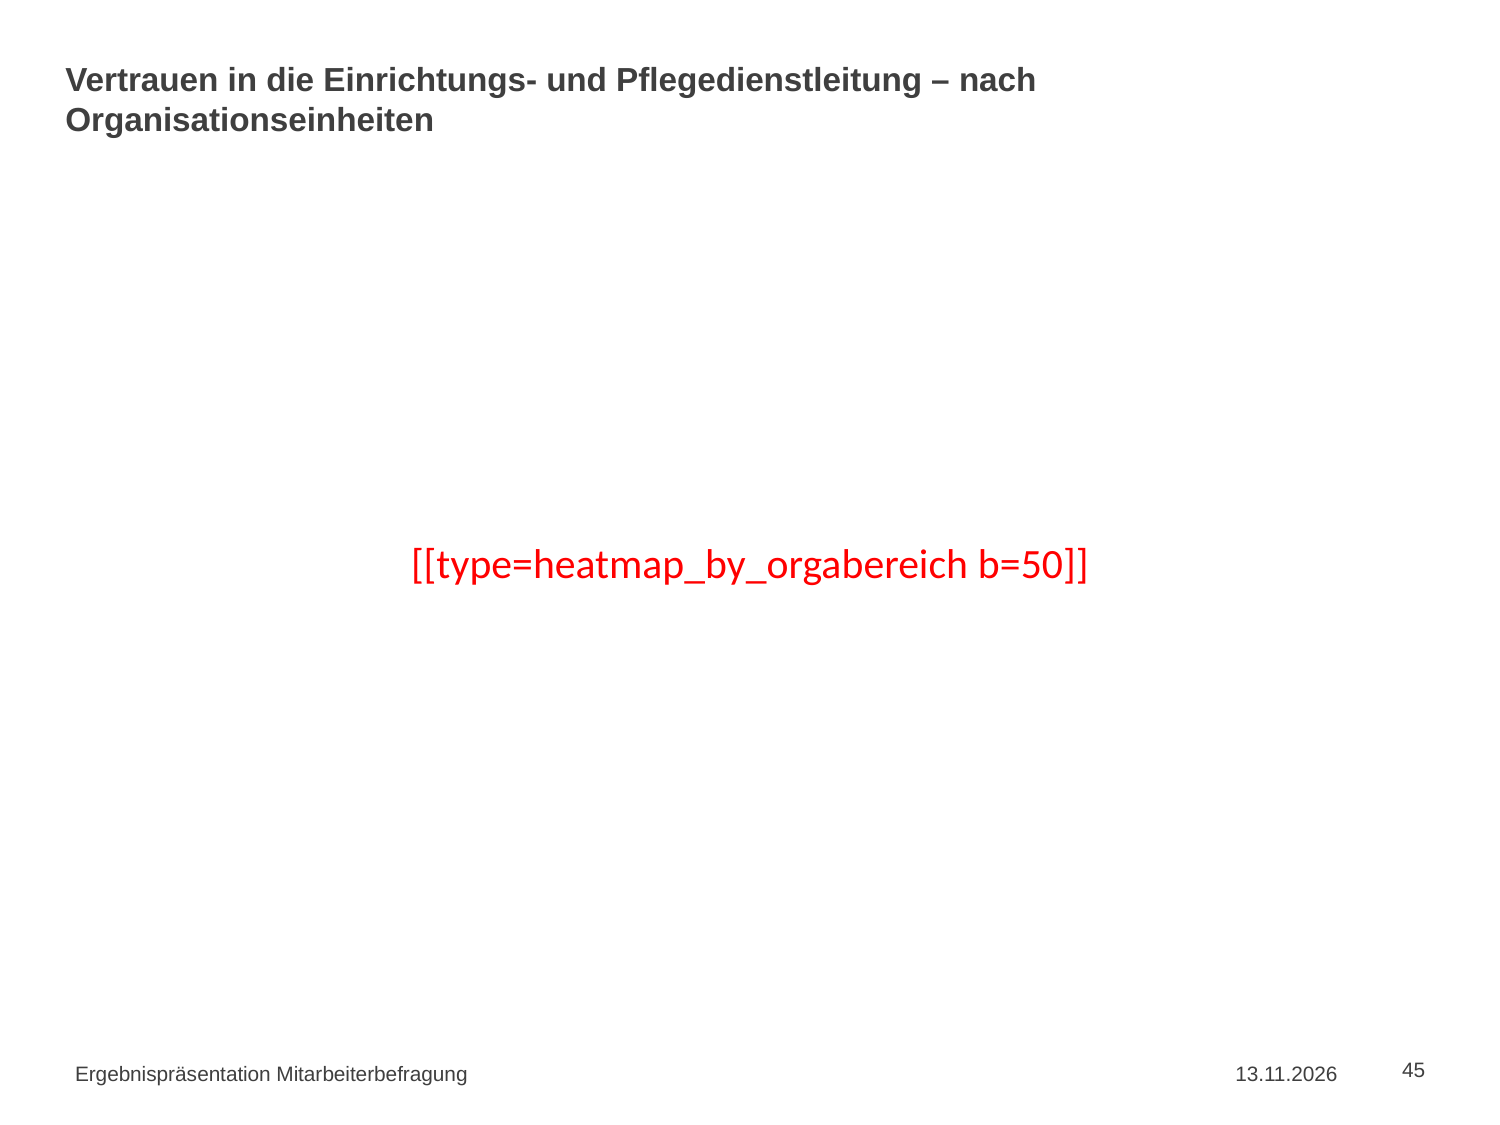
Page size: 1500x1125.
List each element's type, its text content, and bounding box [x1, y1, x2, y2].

footer Ergebnispräsentation Mitarbeiterbefragung [75, 1042, 1113, 1103]
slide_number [1113, 1042, 1338, 1103]
text_box [[type=heatmap_by_orgabereich b=50]] [396, 529, 1104, 595]
slide_number 45 [1338, 1042, 1425, 1103]
title Vertrauen in die Einrichtungs- und Pflegedienstleitung – nach Organisationseinheiten [49, 50, 1400, 150]
